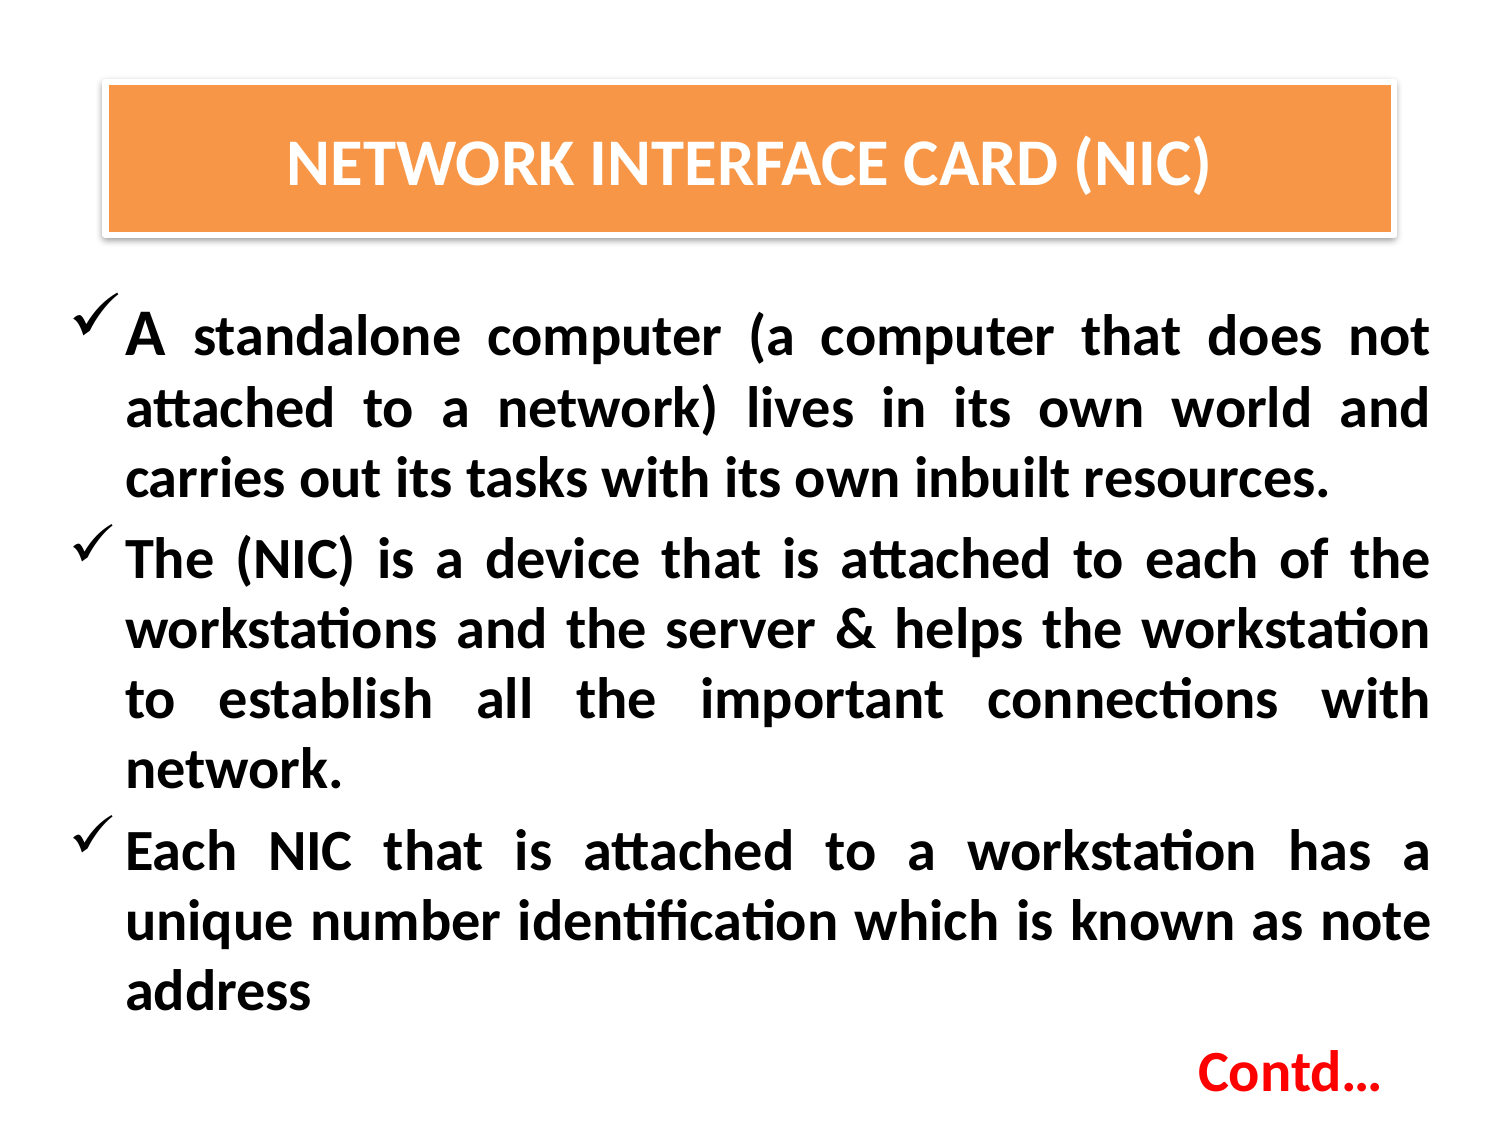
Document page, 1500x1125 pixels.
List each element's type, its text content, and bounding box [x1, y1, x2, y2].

list A standalone computer (a computer that does not attached to a network) lives in its own world and carries out its tasks with its own inbuilt resources. The (NIC) is a device that is attached to each of the workstations and the server & helps the workstation to establish all the important connections with network. Each NIC that is attached to a workstation has a unique number identification which is known as note address Contd… [53, 281, 1447, 1092]
text_box NETWORK INTERFACE CARD (NIC) [102, 79, 1397, 238]
